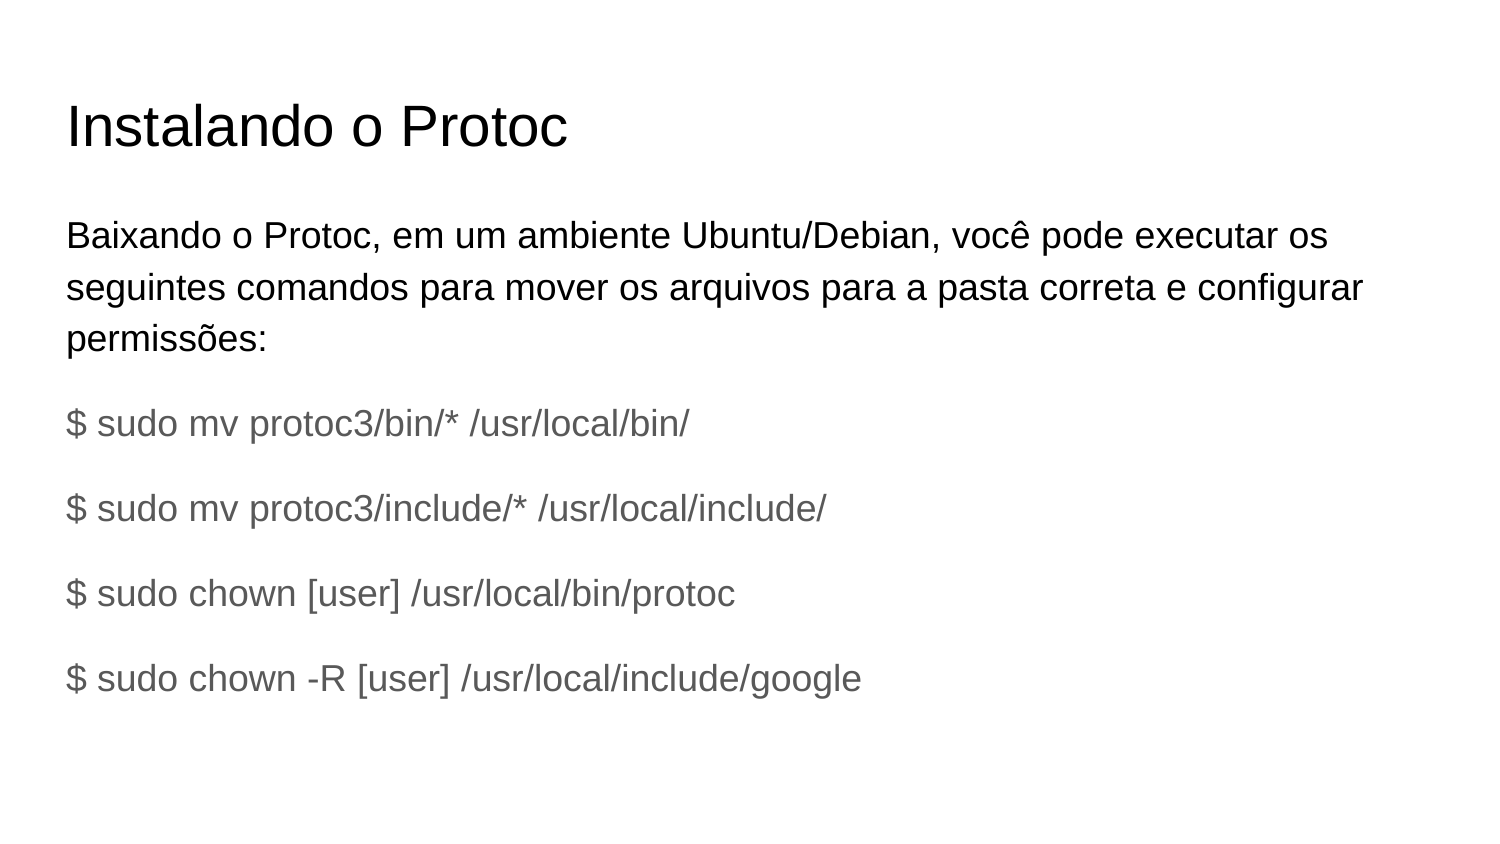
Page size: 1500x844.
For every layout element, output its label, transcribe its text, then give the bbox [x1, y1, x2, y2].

title Instalando o Protoc [51, 72, 1449, 167]
list Baixando o Protoc, em um ambiente Ubuntu/Debian, você pode executar os seguintes comandos para mover os arquivos para a pasta correta e configurar permissões: $ sudo mv protoc3/bin/* /usr/local/bin/ $ sudo mv protoc3/include/* /usr/local/include/ $ sudo chown [user] /usr/local/bin/protoc $ sudo chown -R [user] /usr/local/include/google [51, 189, 1449, 750]
